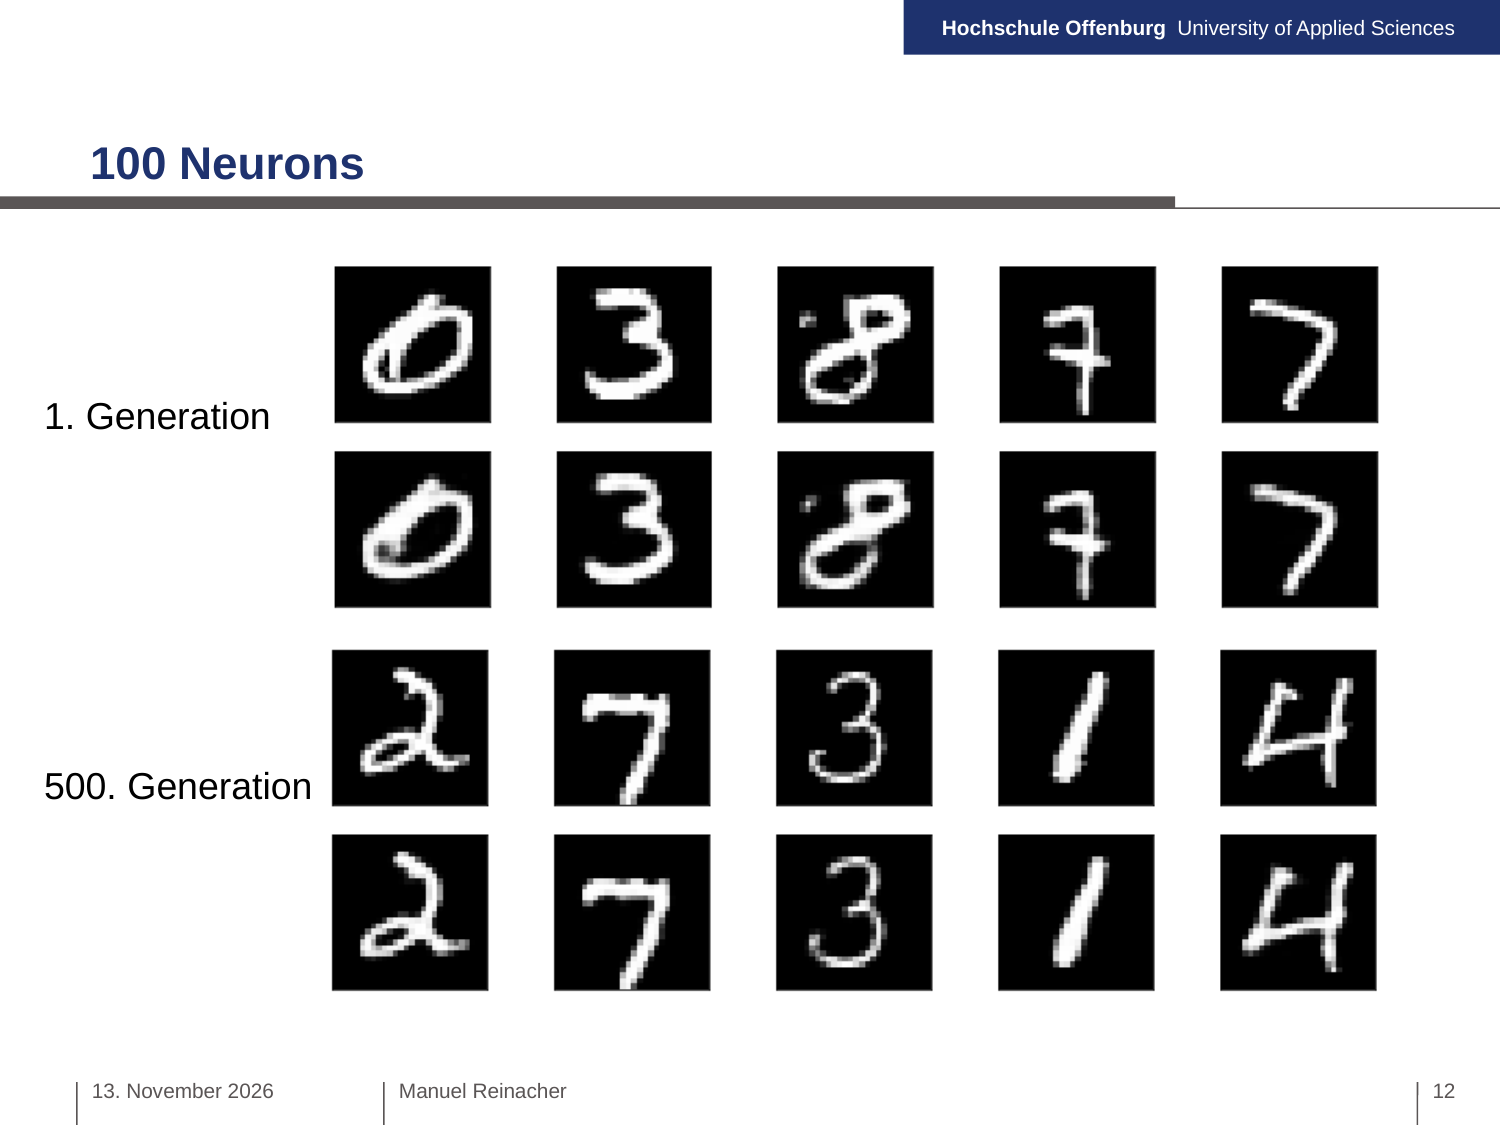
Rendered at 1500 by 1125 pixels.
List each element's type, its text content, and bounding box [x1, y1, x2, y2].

text_box 500. Generation [29, 754, 307, 815]
picture [312, 633, 1428, 1025]
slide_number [76, 1070, 349, 1125]
picture [324, 251, 1413, 627]
slide_number 12 [1417, 1070, 1500, 1125]
text_box 1. Generation [29, 384, 319, 445]
title 100 Neurons [74, 54, 1176, 197]
footer Manuel Reinacher [383, 1070, 963, 1125]
